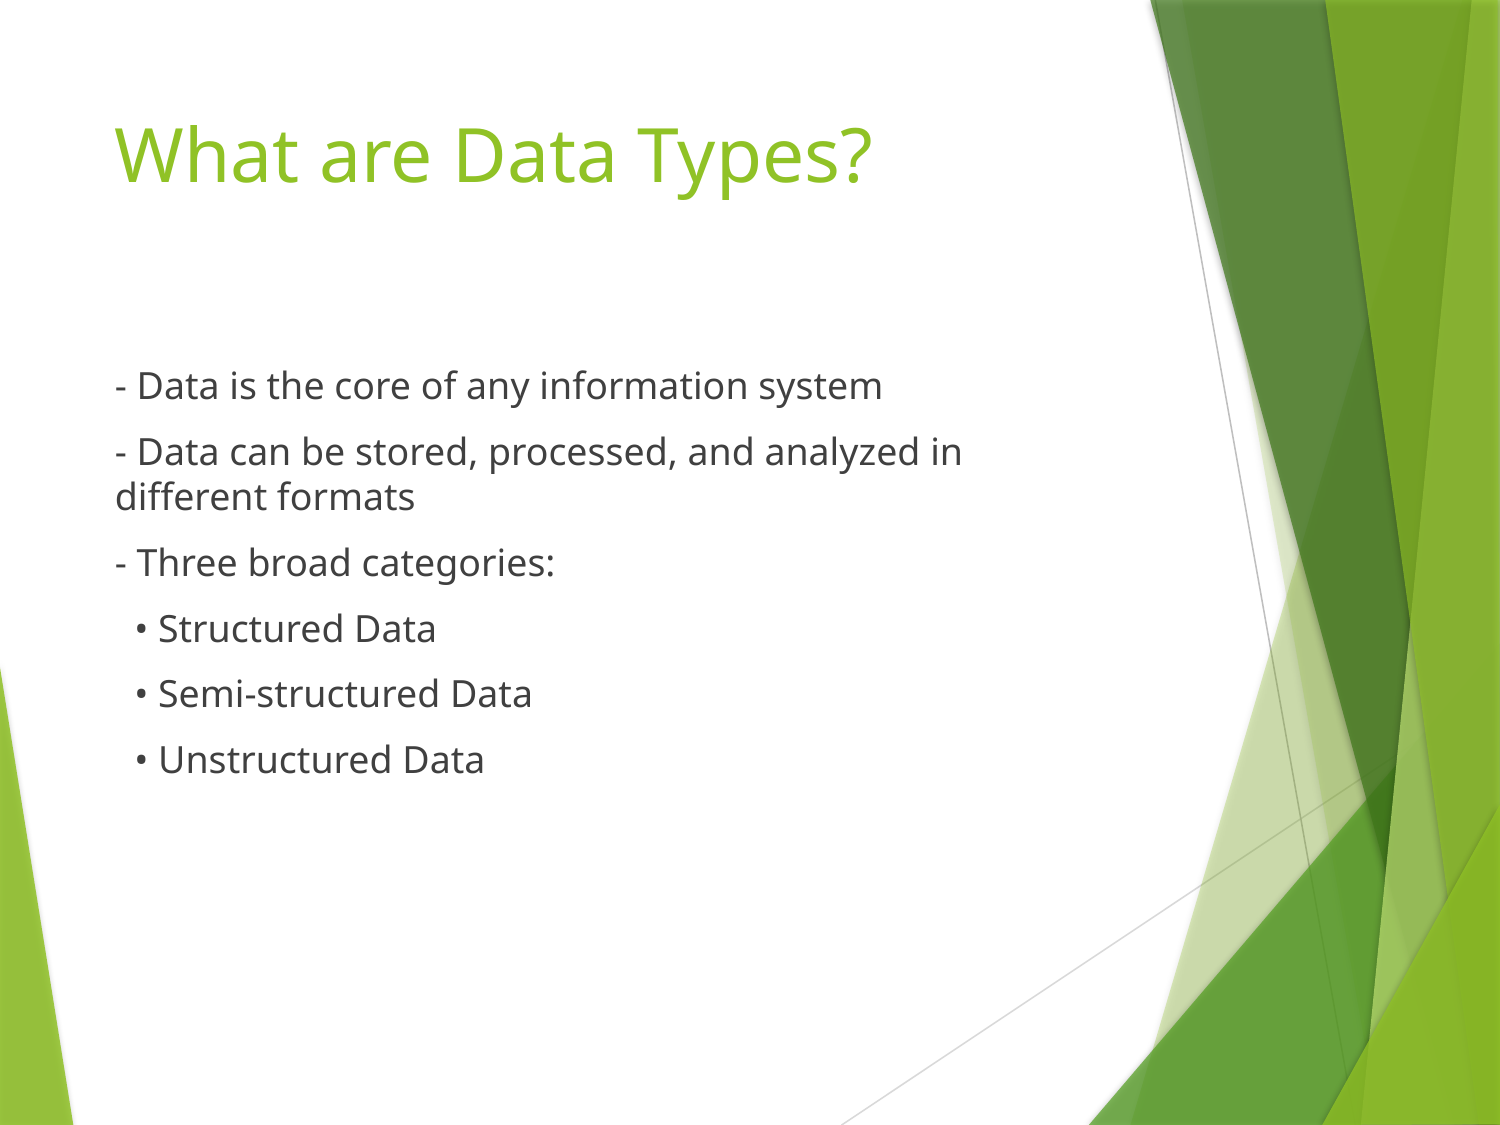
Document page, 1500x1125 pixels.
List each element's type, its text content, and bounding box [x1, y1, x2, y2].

title What are Data Types? [99, 99, 1142, 317]
list - Data is the core of any information system - Data can be stored, processed, and analyzed in different formats - Three broad categories: • Structured Data • Semi-structured Data • Unstructured Data [99, 354, 1142, 992]
